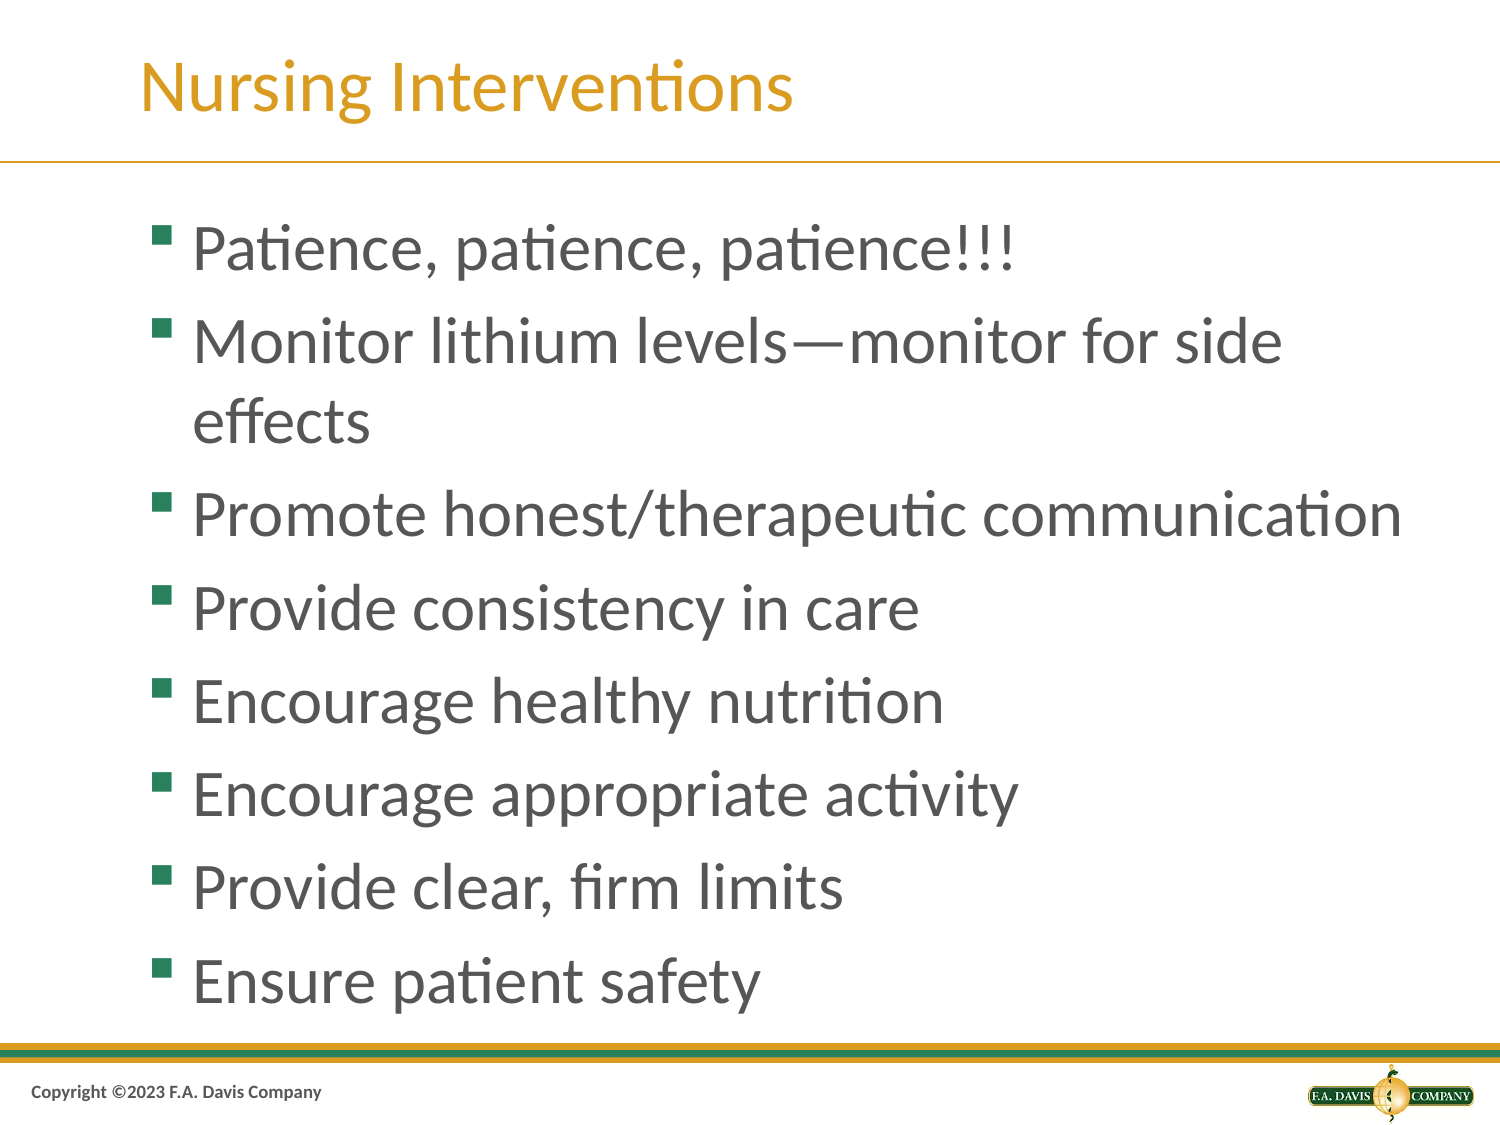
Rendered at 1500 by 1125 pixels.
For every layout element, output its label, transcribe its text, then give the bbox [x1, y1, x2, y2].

picture [1308, 1064, 1474, 1124]
title Nursing Interventions [124, 38, 1475, 136]
list Patience, patience, patience!!! Monitor lithium levels—monitor for side effects Promote honest/therapeutic communication Provide consistency in care Encourage healthy nutrition Encourage appropriate activity Provide clear, firm limits Ensure patient safety [75, 196, 1425, 1025]
picture [0, 1043, 1500, 1050]
picture [0, 1058, 1500, 1063]
